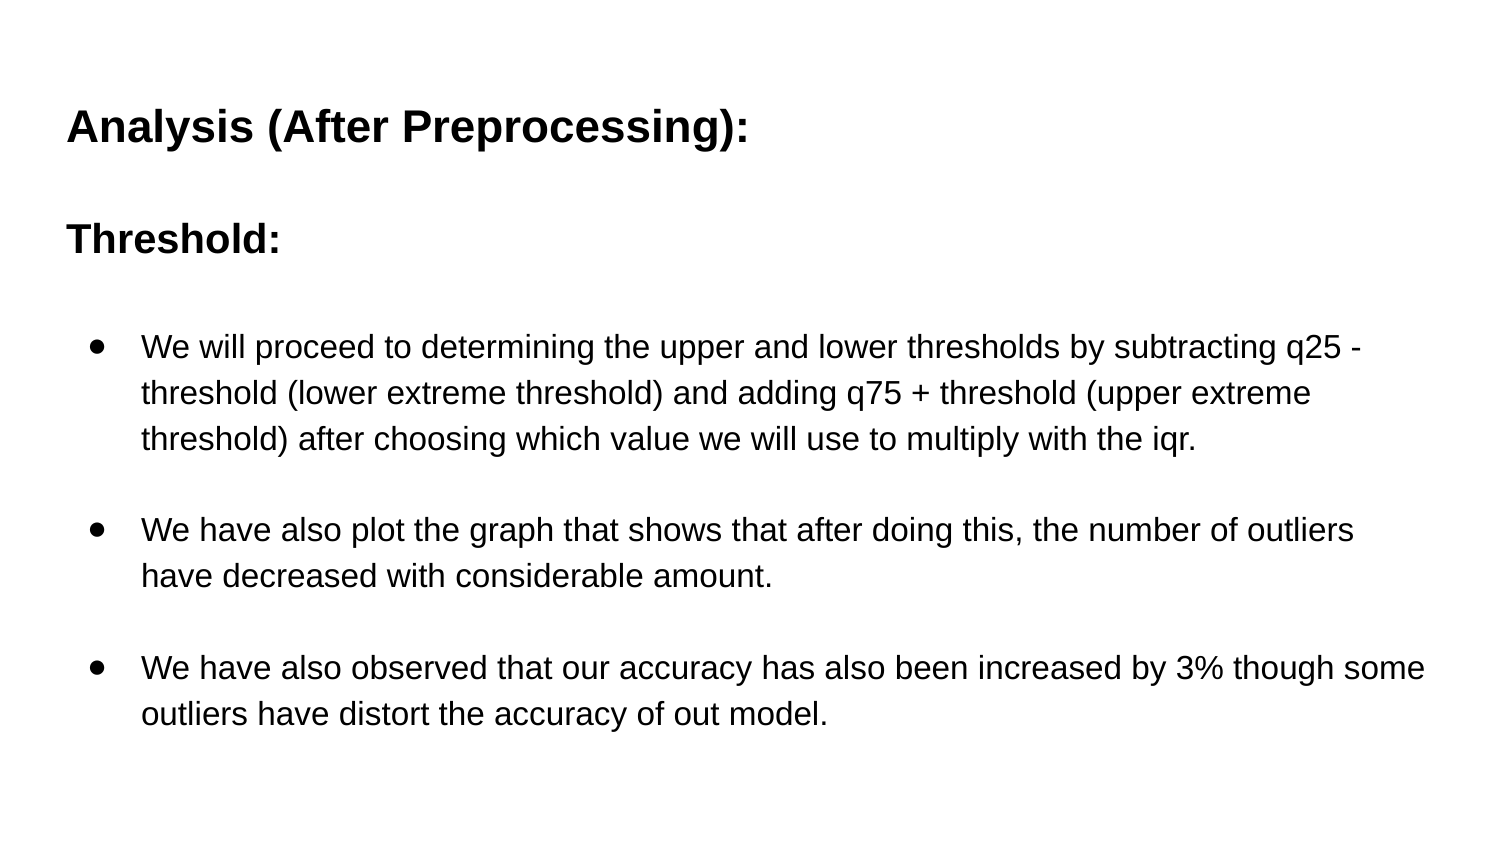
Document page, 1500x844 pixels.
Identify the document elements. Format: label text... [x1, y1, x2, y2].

list Threshold: We will proceed to determining the upper and lower thresholds by subtracting q25 - threshold (lower extreme threshold) and adding q75 + threshold (upper extreme threshold) after choosing which value we will use to multiply with the iqr. We have also plot the graph that shows that after doing this, the number of outliers have decreased with considerable amount. We have also observed that our accuracy has also been increased by 3% though some outliers have distort the accuracy of out model. [51, 189, 1449, 750]
title Analysis (After Preprocessing): [51, 72, 1449, 167]
